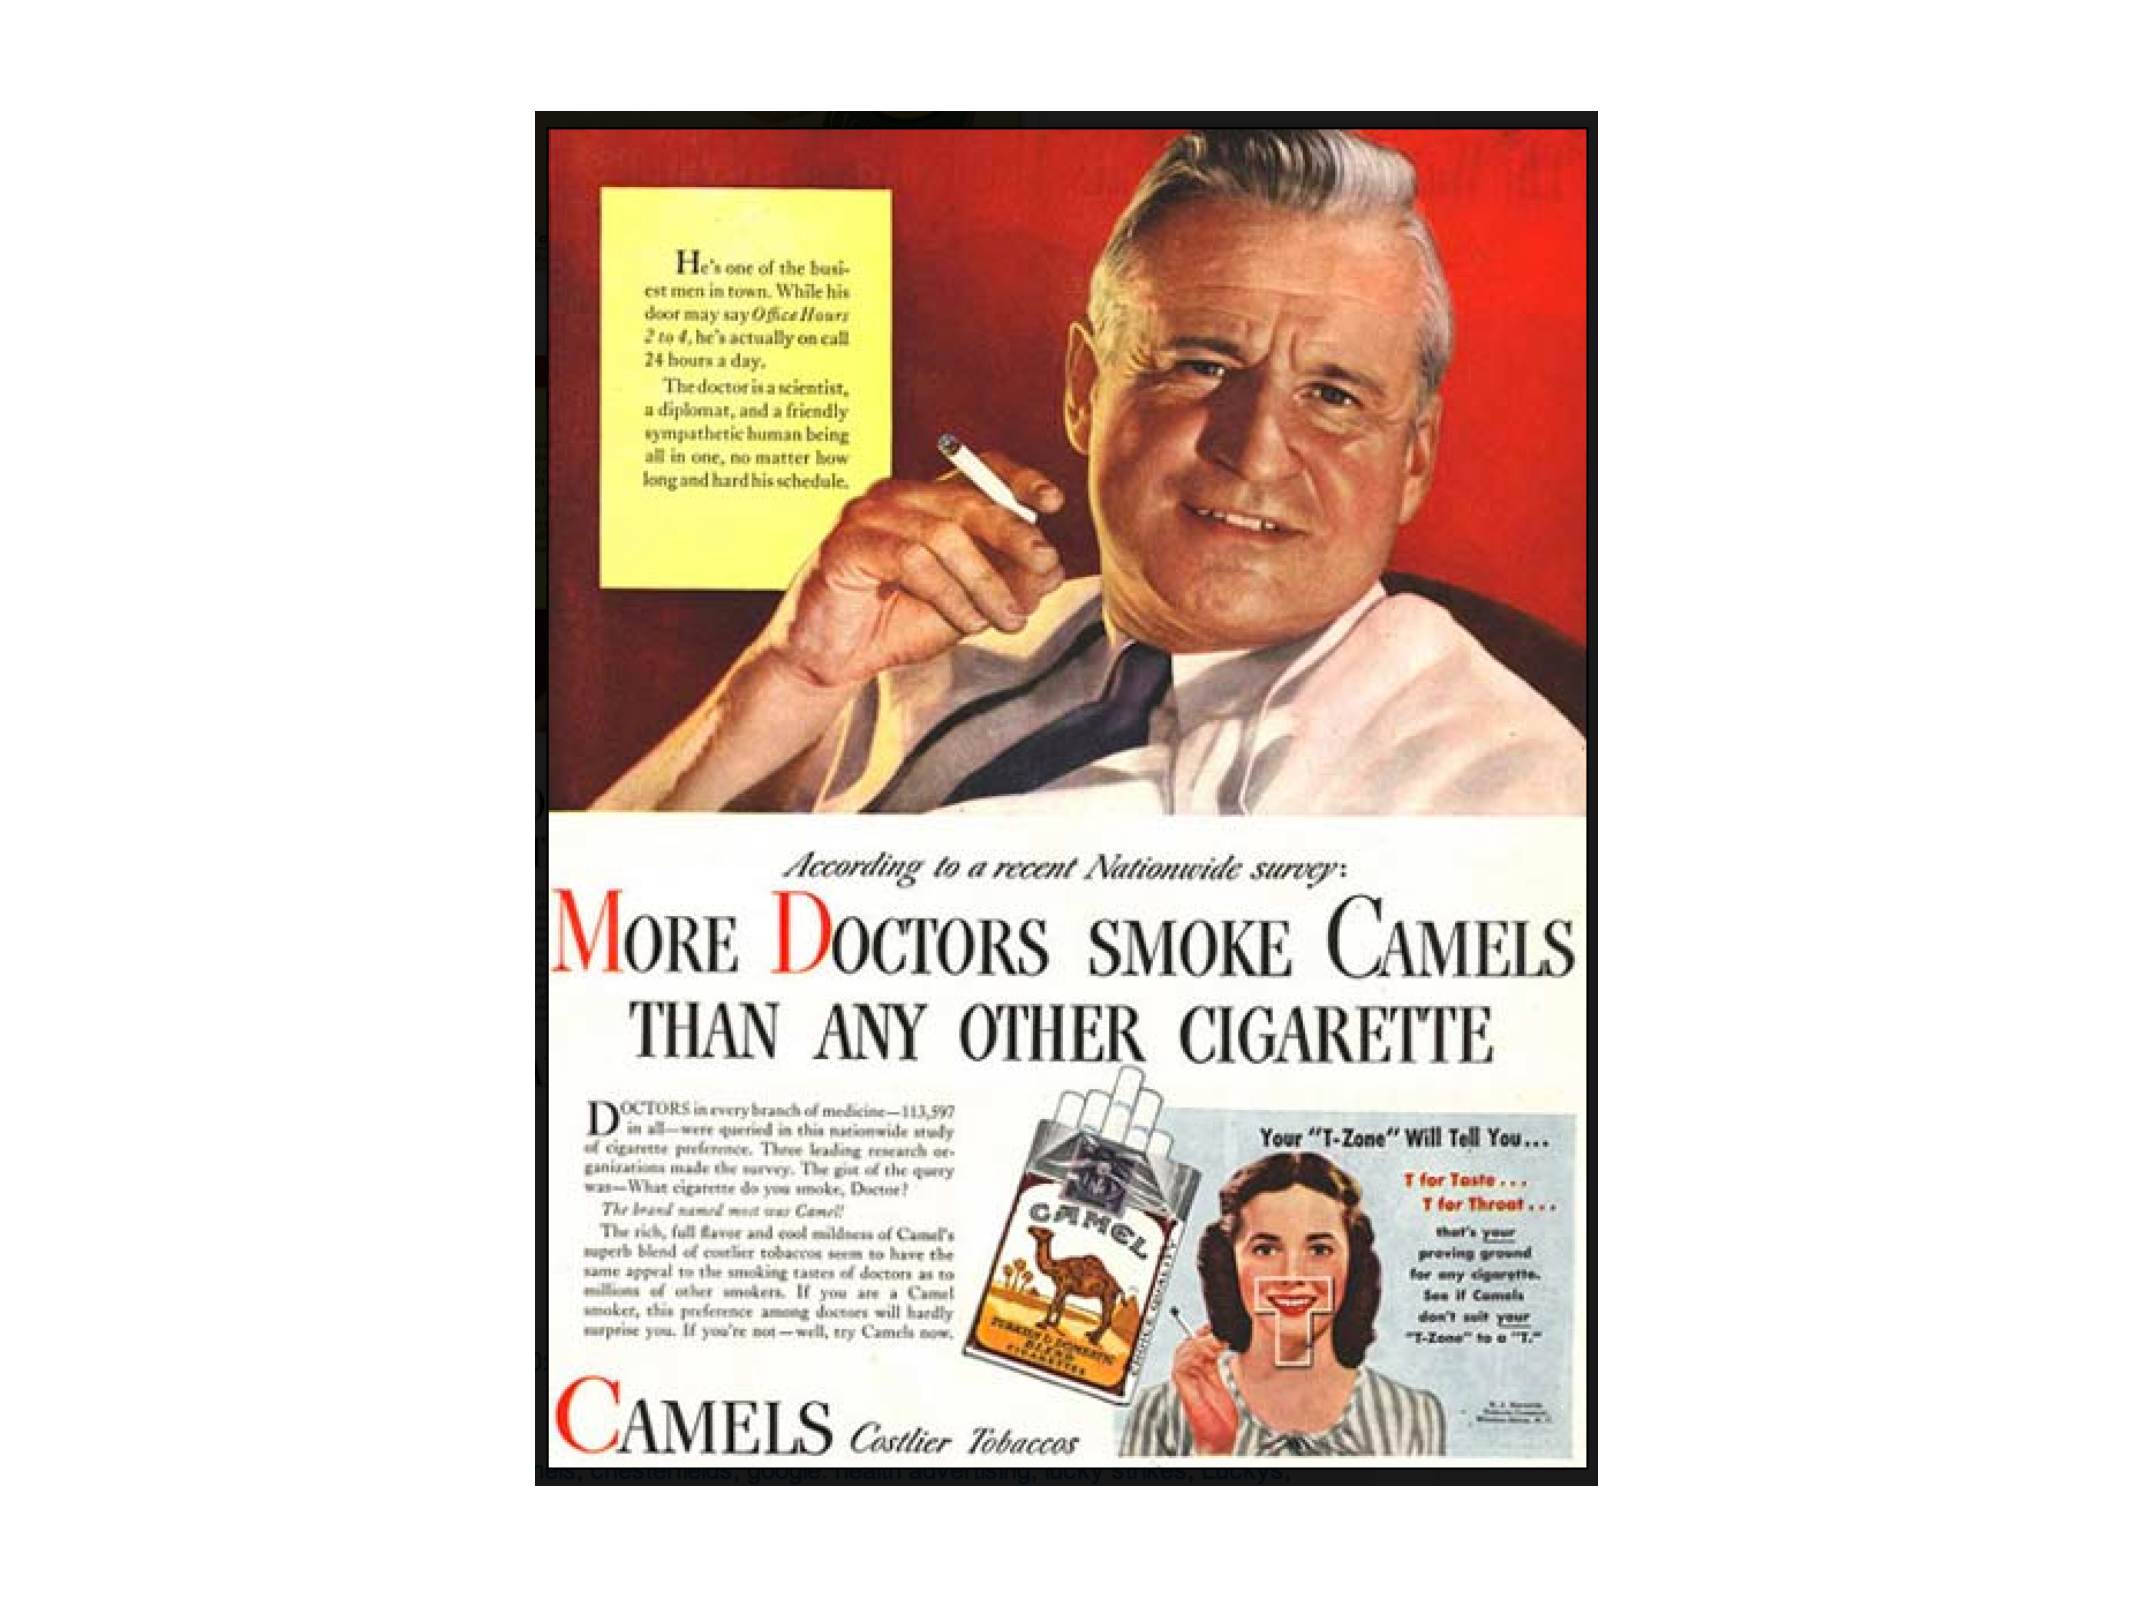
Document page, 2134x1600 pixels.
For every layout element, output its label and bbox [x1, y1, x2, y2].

picture [535, 111, 1599, 1486]
